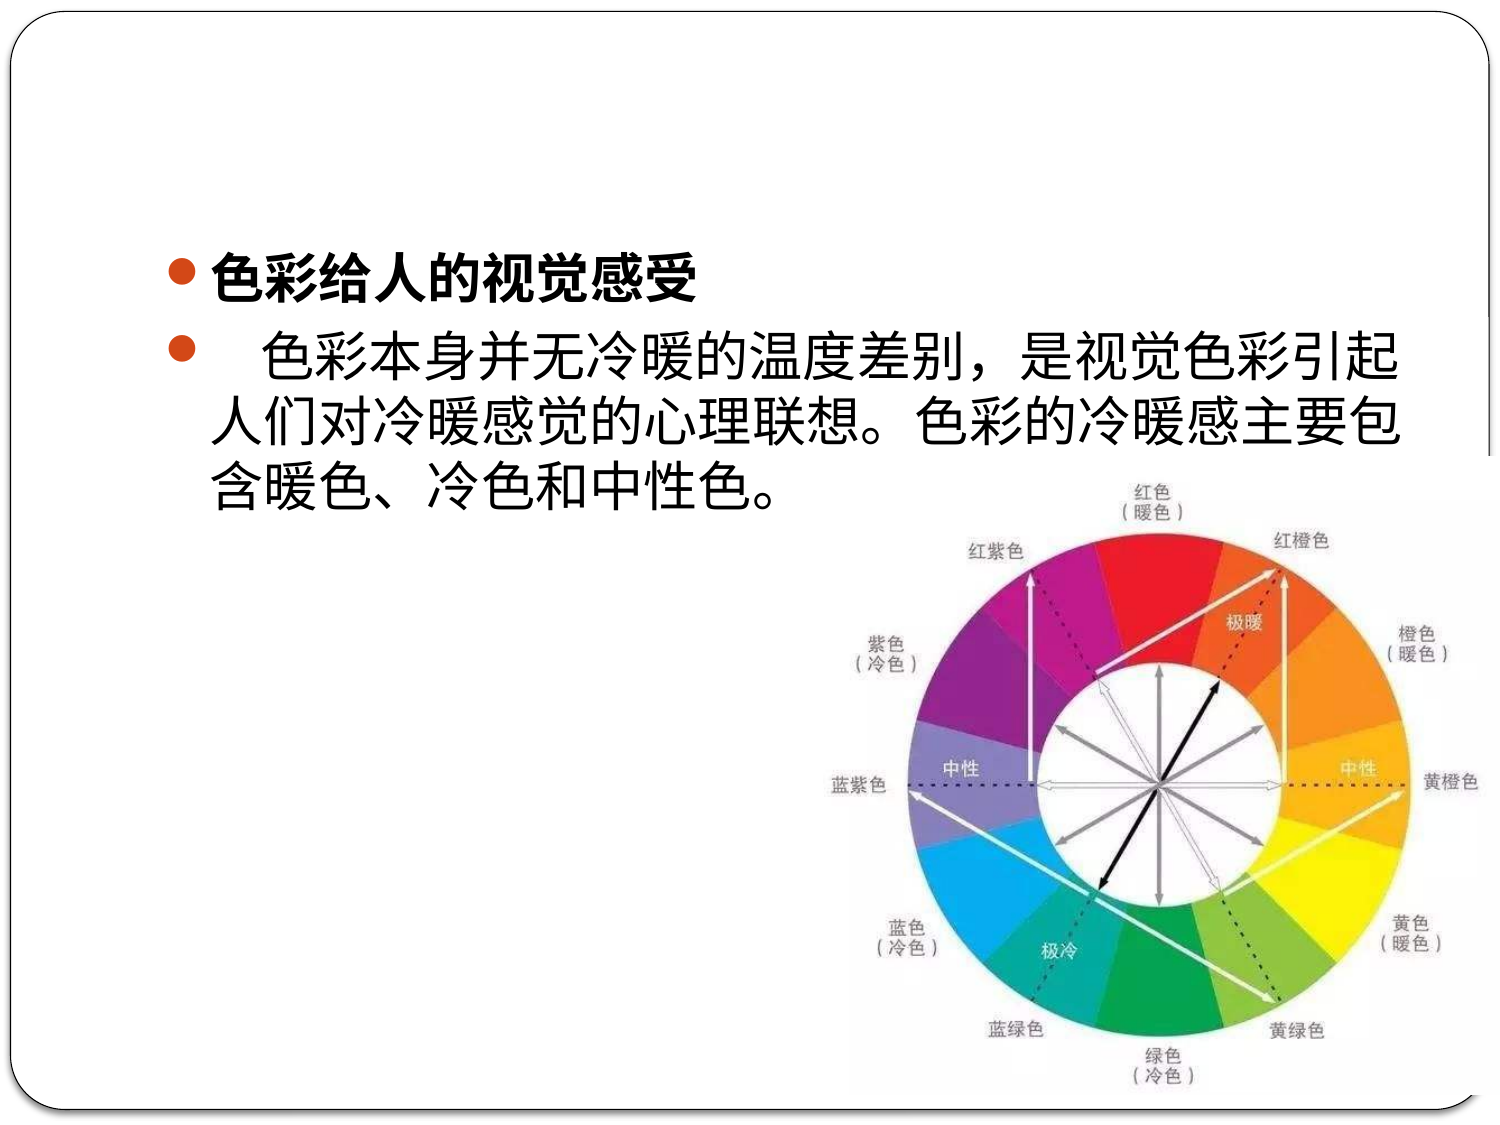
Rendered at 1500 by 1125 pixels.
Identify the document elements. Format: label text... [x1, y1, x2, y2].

picture [823, 456, 1500, 1095]
list 色彩给人的视觉感受 色彩本身并无冷暖的温度差别，是视觉色彩引起人们对冷暖感觉的心理联想。色彩的冷暖感主要包含暖色、冷色和中性色。 [150, 237, 1425, 988]
